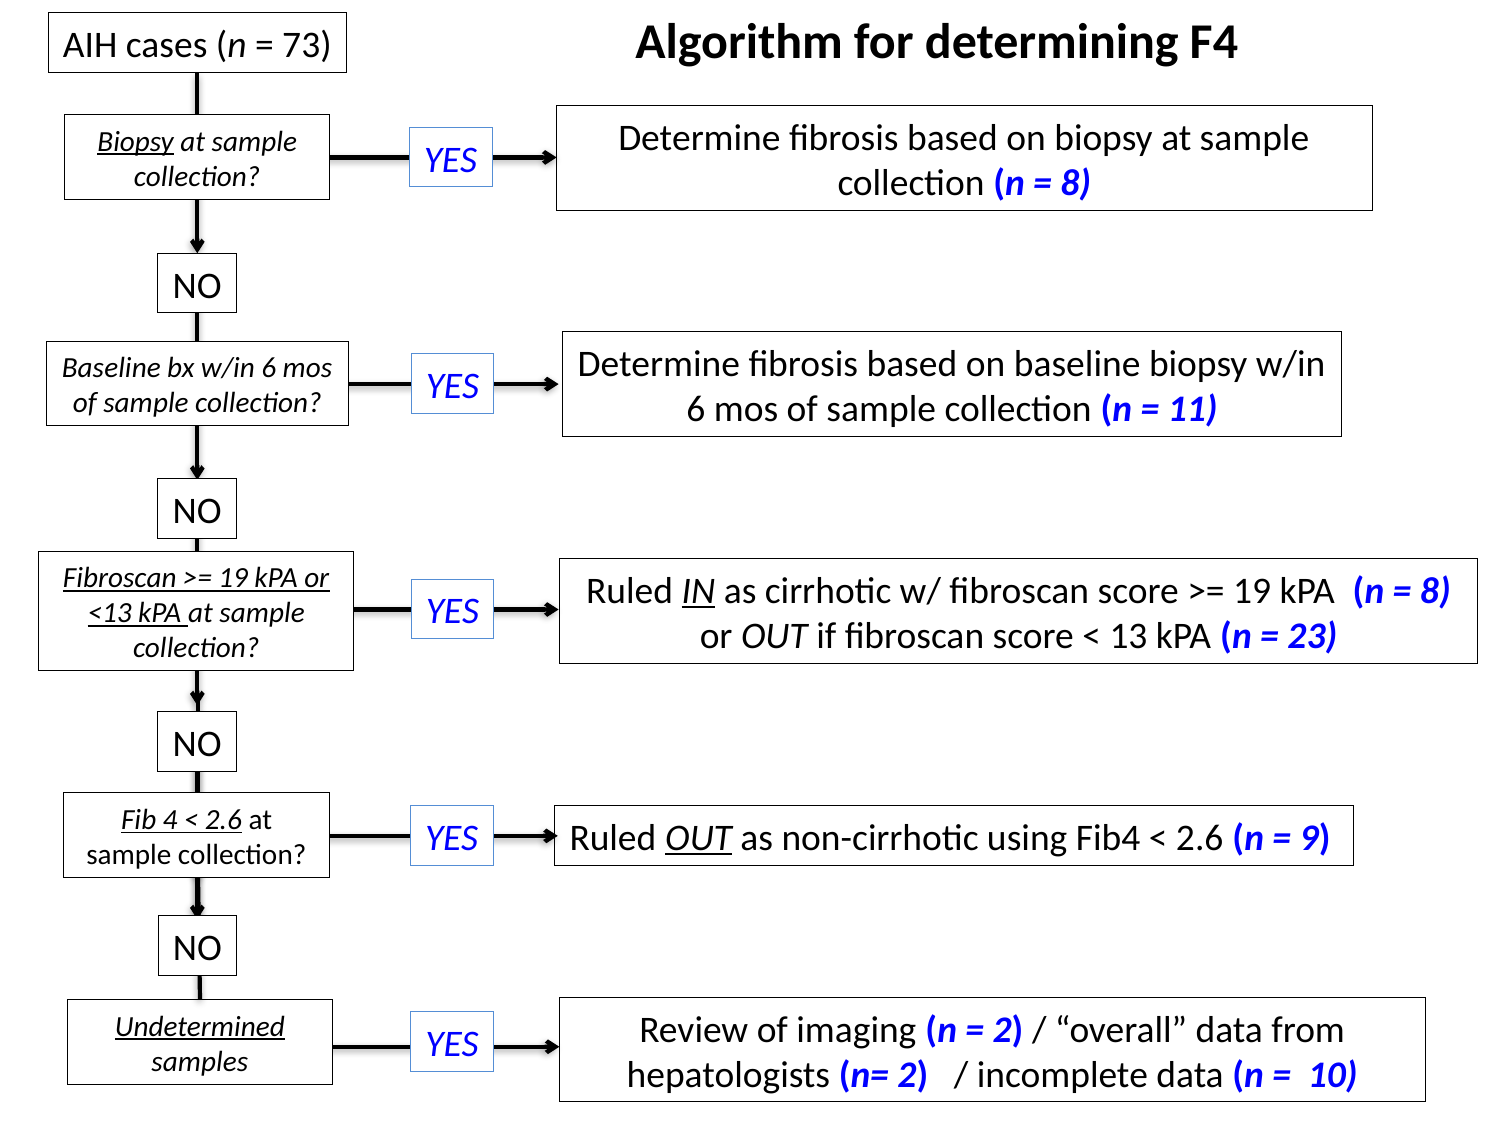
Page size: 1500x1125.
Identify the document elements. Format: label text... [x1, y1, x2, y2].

text_box YES [411, 579, 494, 608]
text_box NO [157, 253, 237, 313]
text_box NO [205, 915, 237, 976]
text_box YES [409, 133, 493, 156]
title Algorithm for determining F4 [261, 0, 1500, 133]
text_box Biopsy at sample collection? [202, 114, 330, 200]
text_box NO [157, 711, 193, 772]
text_box Baseline bx w/in 6 mos of sample collection? [46, 341, 192, 426]
text_box Ruled IN as cirrhotic w/ fibroscan score >= 19 kPA (n = 8) or OUT if fibroscan score < 13 kPA (n = 23) [559, 558, 1478, 664]
text_box Fibroscan >= 19 kPA or <13 kPA at sample collection? [38, 551, 192, 671]
text_box Fibroscan >= 19 kPA or <13 kPA at sample collection? [202, 551, 354, 671]
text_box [197, 887, 201, 1000]
text_box Determine fibrosis based on baseline biopsy w/in 6 mos of sample collection (n = 11) [562, 331, 1342, 437]
text_box NO [157, 478, 237, 539]
text_box YES [411, 618, 494, 639]
text_box NO [203, 711, 237, 772]
text_box AIH cases (n = 73) [48, 12, 261, 73]
text_box Biopsy at sample collection? [64, 114, 192, 200]
text_box Determine fibrosis based on biopsy at sample collection (n = 8) [556, 133, 1373, 211]
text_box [67, 997, 1426, 1104]
text_box YES [411, 393, 494, 414]
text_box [63, 792, 1354, 880]
text_box YES [411, 353, 494, 383]
text_box NO [158, 915, 191, 976]
text_box YES [409, 165, 493, 187]
text_box Baseline bx w/in 6 mos of sample collection? [202, 341, 349, 426]
